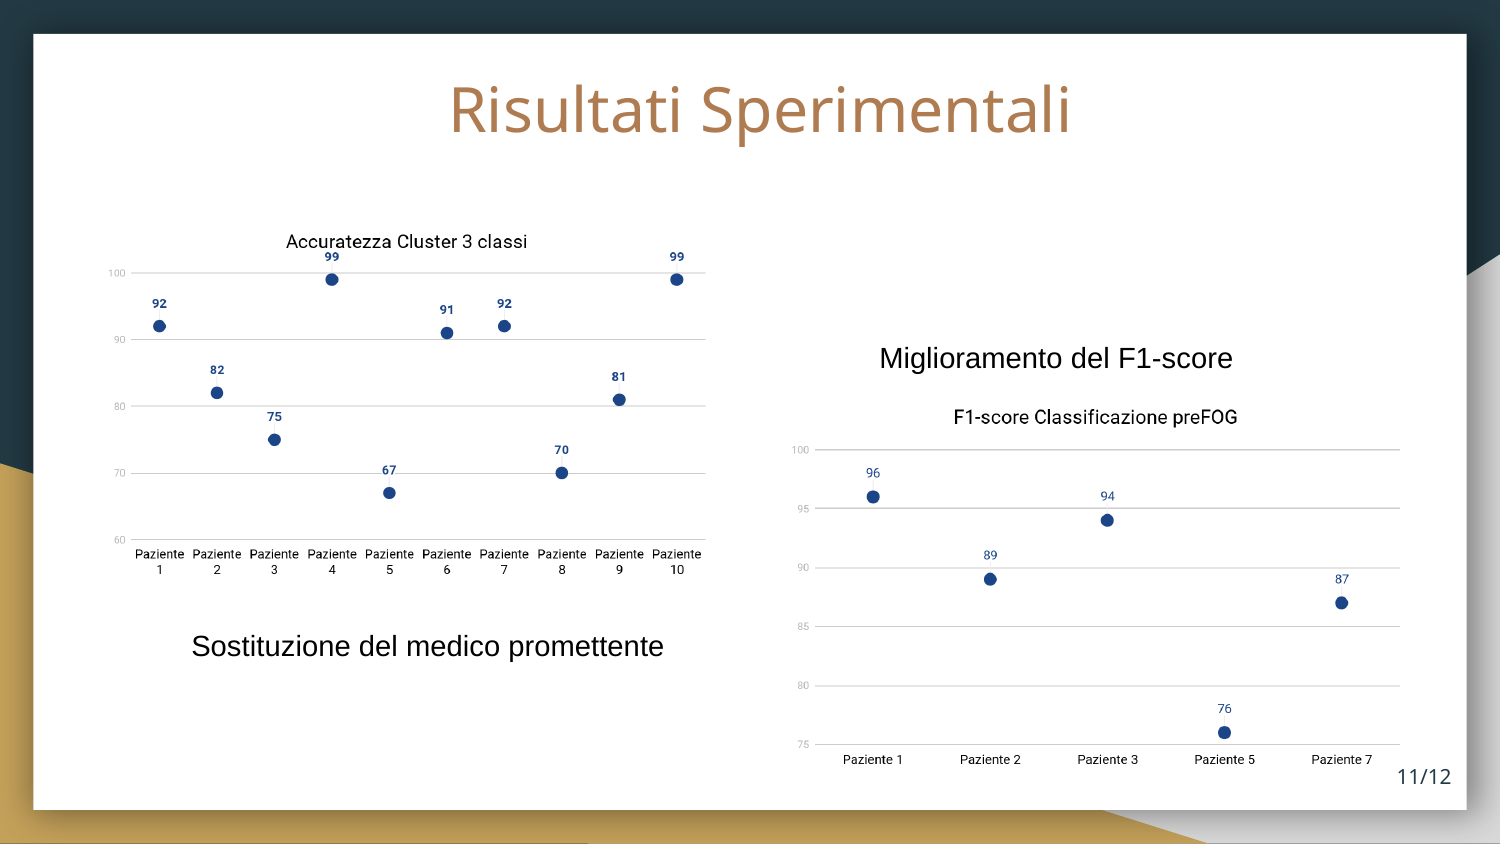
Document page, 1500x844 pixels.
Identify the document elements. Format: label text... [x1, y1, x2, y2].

title Risultati Sperimentali [145, 54, 1377, 212]
picture [72, 211, 737, 613]
picture [771, 385, 1421, 787]
text_box Miglioramento del F1-score [864, 324, 1267, 384]
text_box Sostituzione del medico promettente [176, 621, 695, 691]
slide_number 11/12 [1376, 745, 1467, 810]
